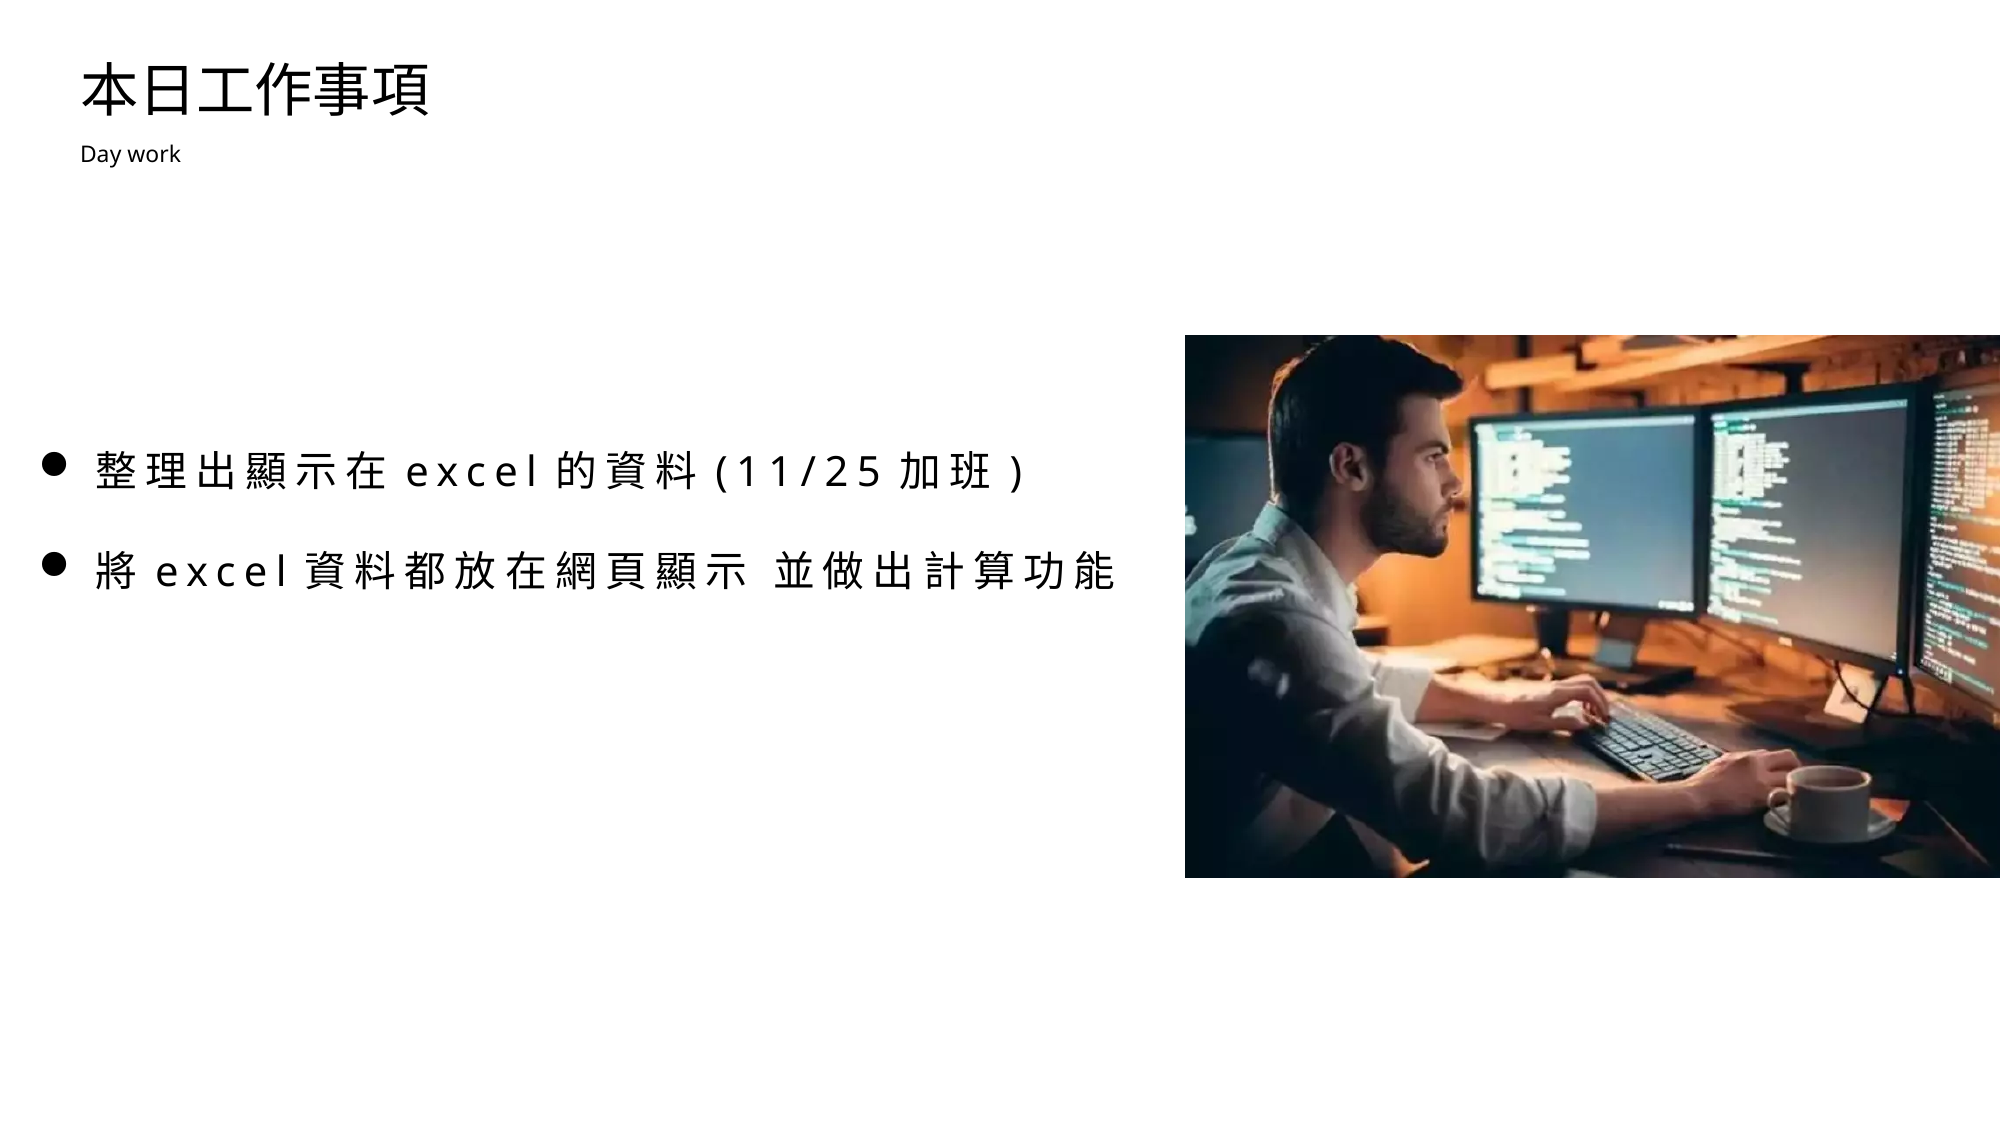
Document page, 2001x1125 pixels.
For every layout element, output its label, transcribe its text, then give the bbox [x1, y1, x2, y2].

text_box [65, 45, 620, 175]
text_box 整理出顯示在excel的資料(11/25加班) 將excel資料都放在網頁顯示 並做出計算功能 [23, 437, 1140, 603]
picture [1185, 335, 2000, 878]
